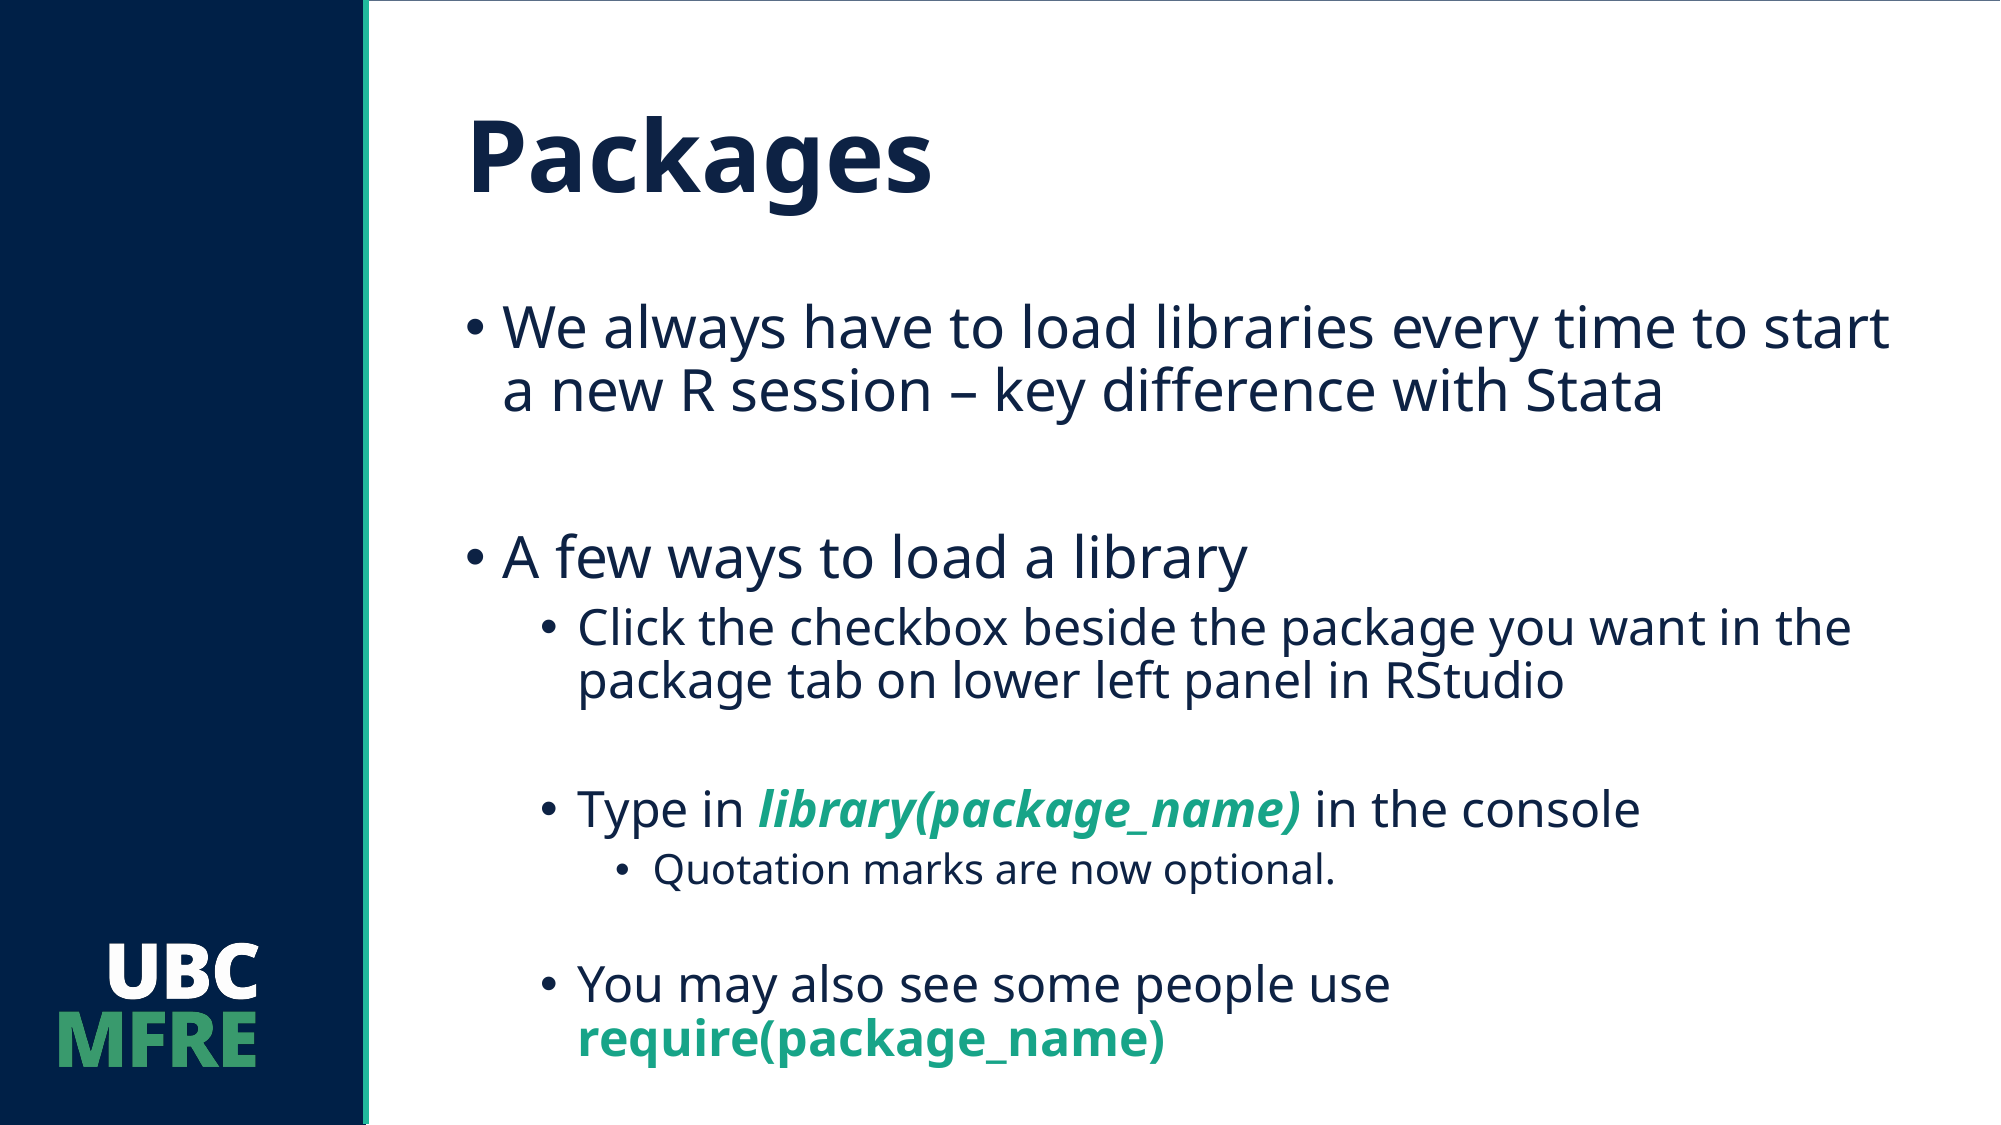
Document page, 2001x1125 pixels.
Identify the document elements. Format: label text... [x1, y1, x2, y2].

picture [37, 928, 279, 1083]
title Packages [450, 50, 1943, 269]
list We always have to load libraries every time to start a new R session – key difference with Stata A few ways to load a library Click the checkbox beside the package you want in the package tab on lower left panel in RStudio Type in library(package_name) in the console Quotation marks are now optional. You may also see some people use require(package_name) [450, 290, 1943, 1083]
